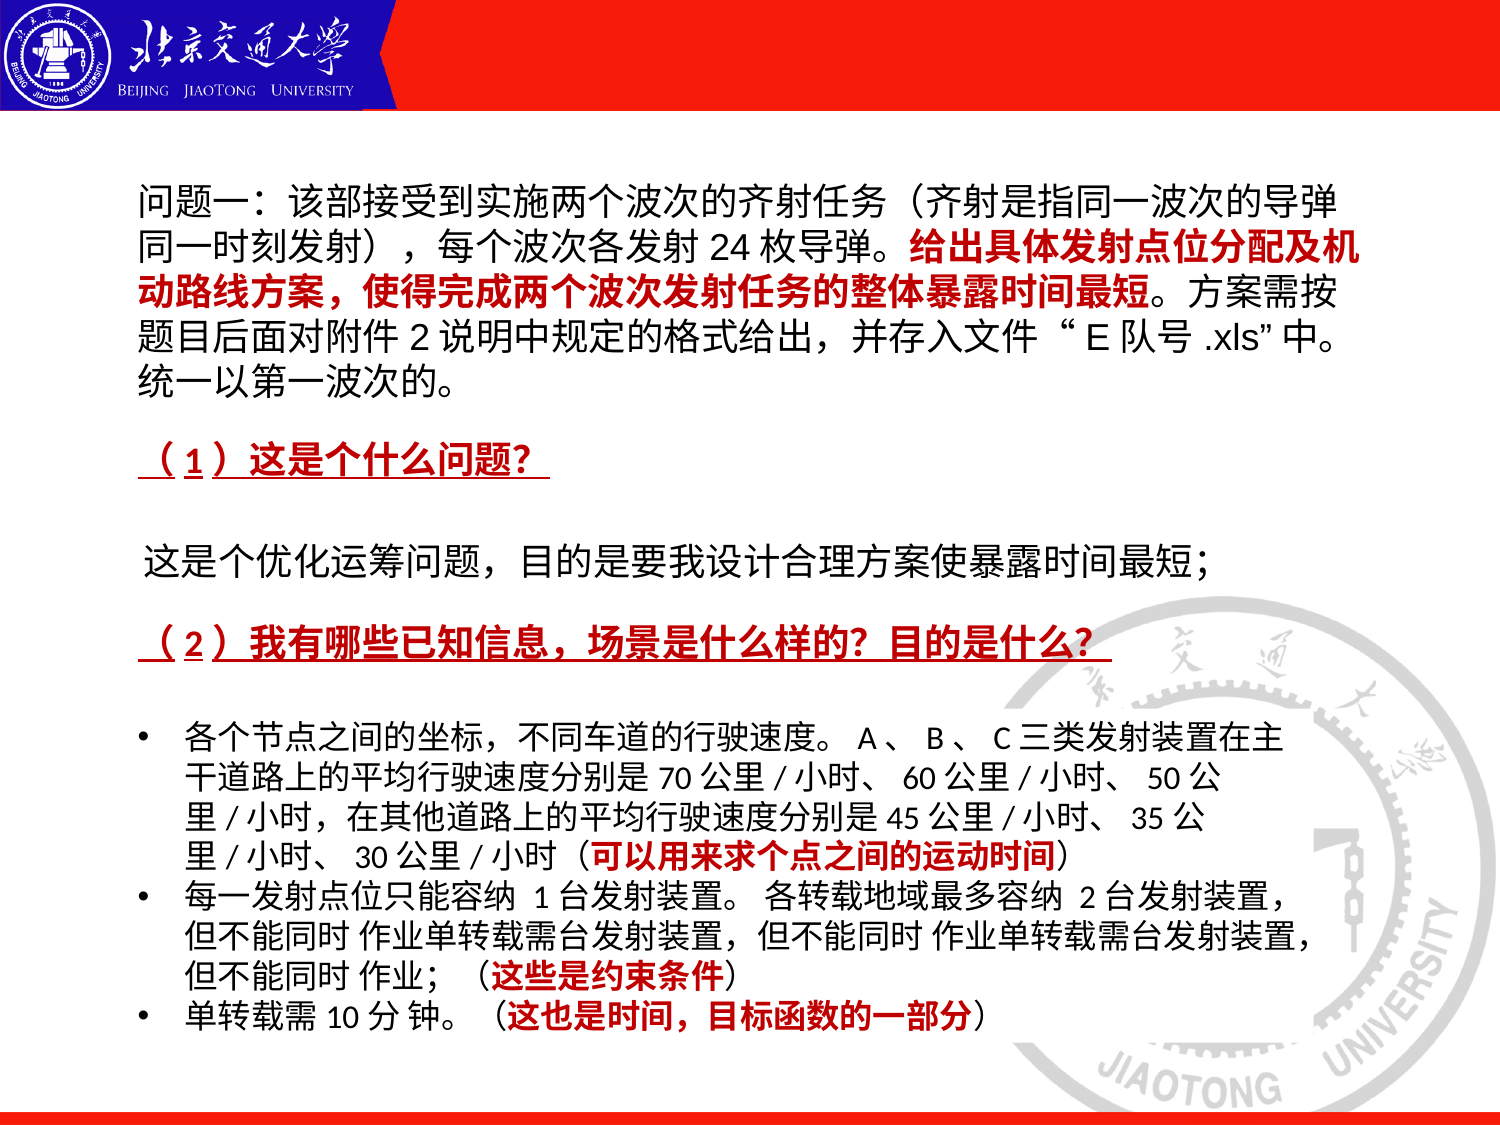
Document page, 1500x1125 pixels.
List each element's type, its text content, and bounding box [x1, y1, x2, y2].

text_box （1）这是个什么问题？ [123, 428, 1177, 489]
text_box 这是个优化运筹问题，目的是要我设计合理方案使暴露时间最短； [128, 530, 1246, 590]
text_box 各个节点之间的坐标，不同车道的行驶速度。A、B、C三类发射装置在主干道路上的平均行驶速度分别是70公里/小时、60公里/小时、50公里/小时，在其他道路上的平均行驶速度分别是45公里/小时、35公里/小时、30公里/小时（可以用来求个点之间的运动时间） 每一发射点位只能容纳 1台发射装置。 各转载地域最多容纳 2台发射装置，但不能同时 作业单转载需台发射装置，但不能同时 作业单转载需台发射装置，但不能同时 作业；（这些是约束条件） 单转载需10分 钟。（这也是时间，目标函数的一部分） [123, 708, 1314, 1043]
text_box 问题一：该部接受到实施两个波次的齐射任务（齐射是指同一波次的导弹同一时刻发射），每个波次各发射24枚导弹。给出具体发射点位分配及机动路线方案，使得完成两个波次发射任务的整体暴露时间最短。方案需按题目后面对附件2说明中规定的格式给出，并存入文件“E队号.xls”中。统一以第一波次的。 [123, 170, 1387, 410]
text_box （2）我有哪些已知信息，场景是什么样的？目的是什么？ [123, 611, 1198, 672]
picture [0, 0, 1500, 1125]
